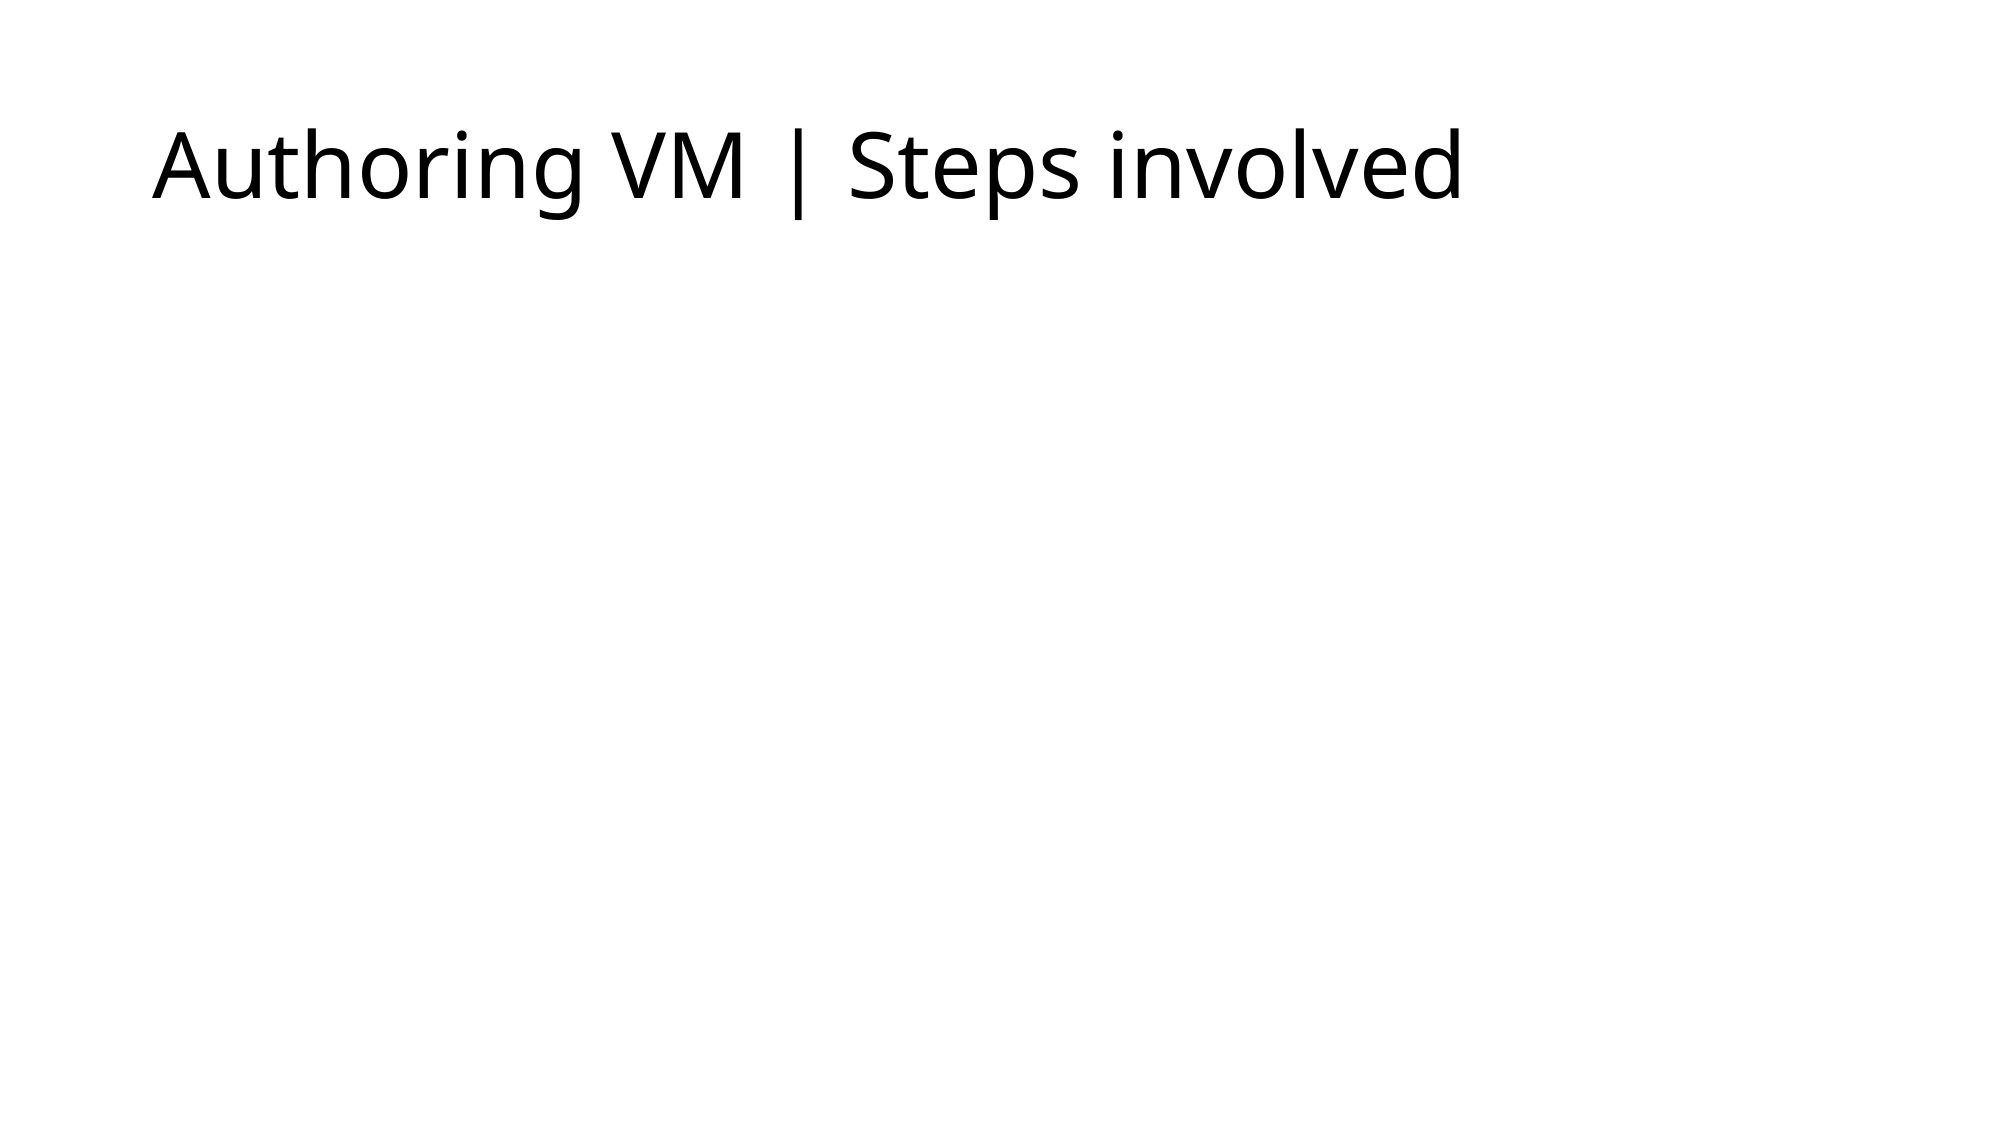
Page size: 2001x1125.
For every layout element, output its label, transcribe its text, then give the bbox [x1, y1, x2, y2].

title Authoring VM | Steps involved [137, 59, 1863, 278]
